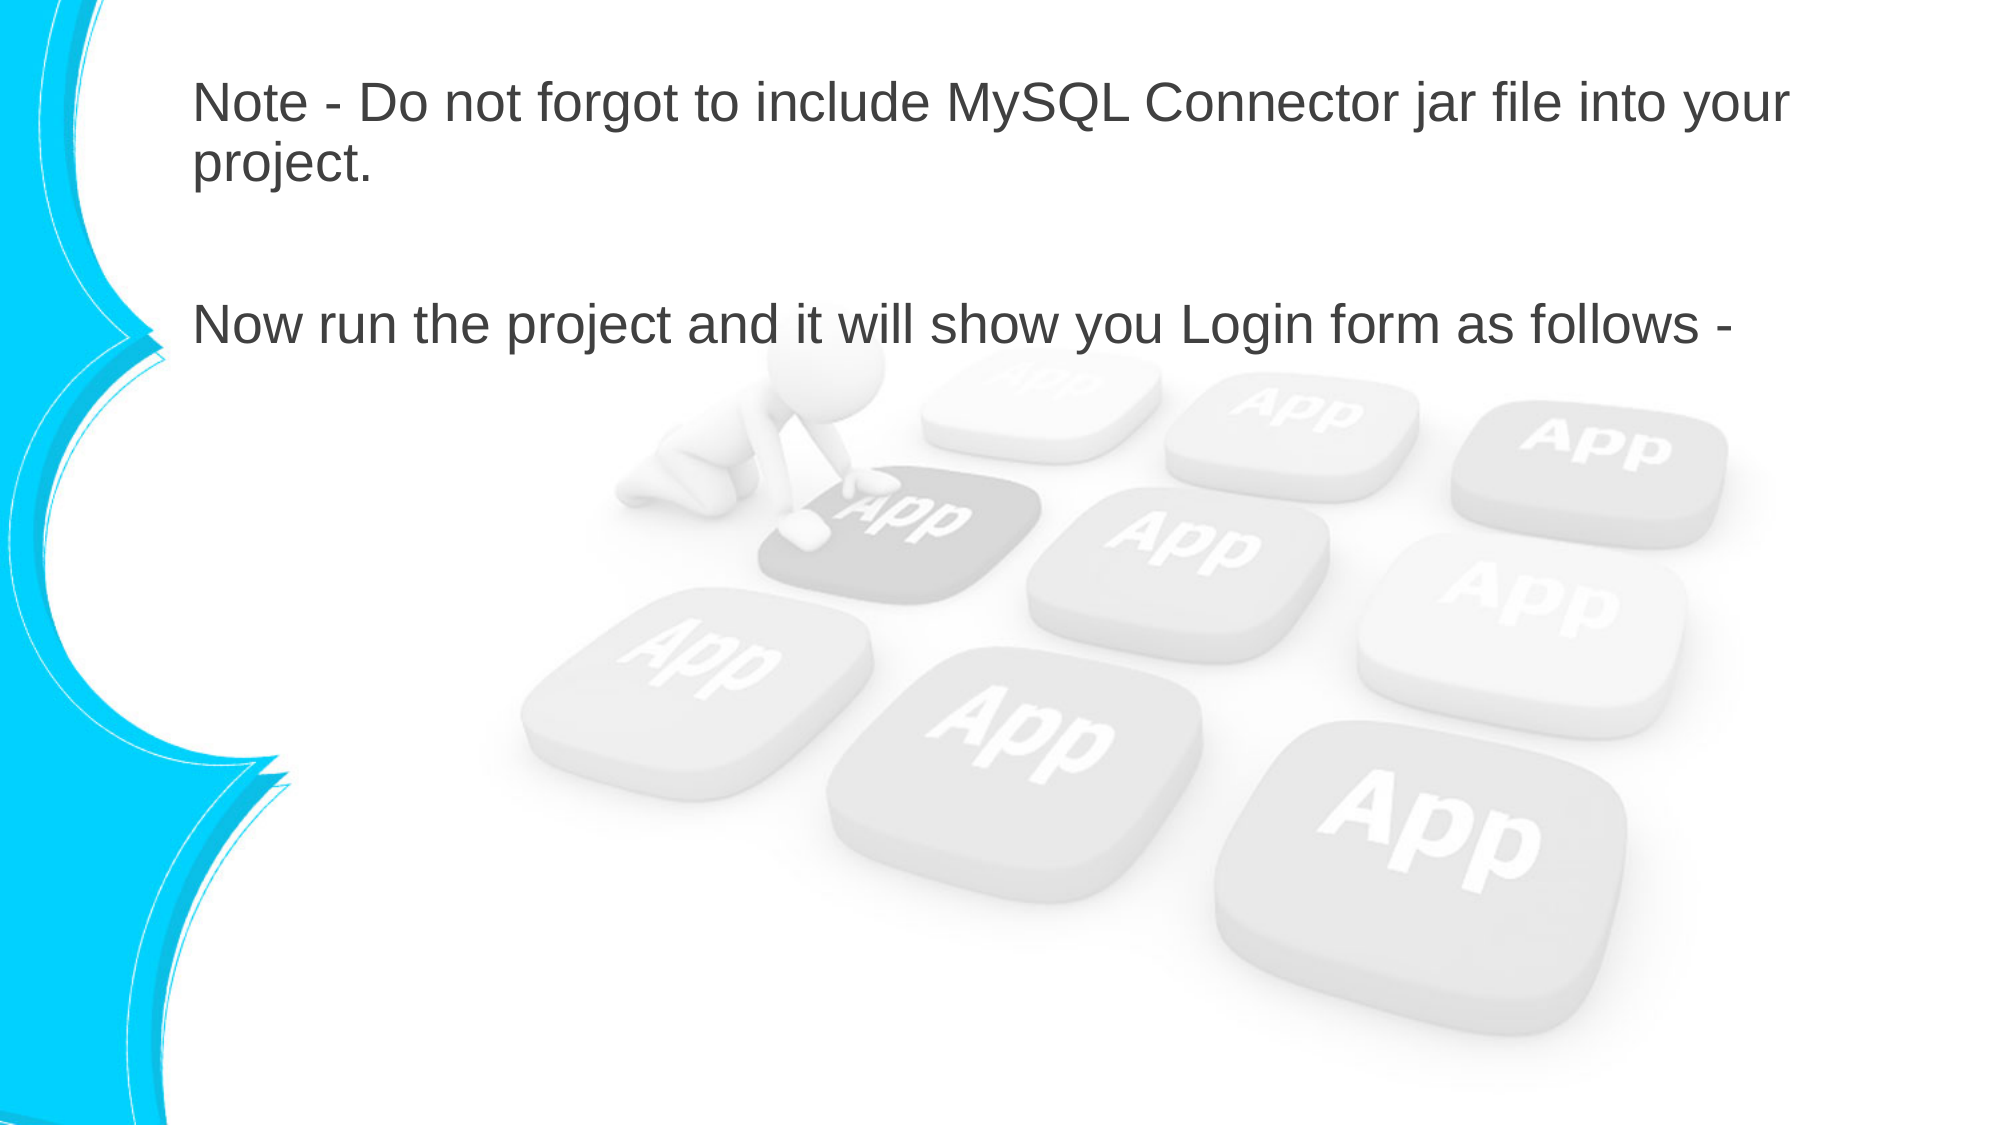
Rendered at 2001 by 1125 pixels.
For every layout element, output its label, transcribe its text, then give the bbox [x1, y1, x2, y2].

list Note - Do not forgot to include MySQL Connector jar file into your project. Now run the project and it will show you Login form as follows - [177, 66, 1899, 1072]
picture [73, 52, 77, 62]
picture [0, 0, 2001, 1125]
picture [0, 1118, 15, 1125]
